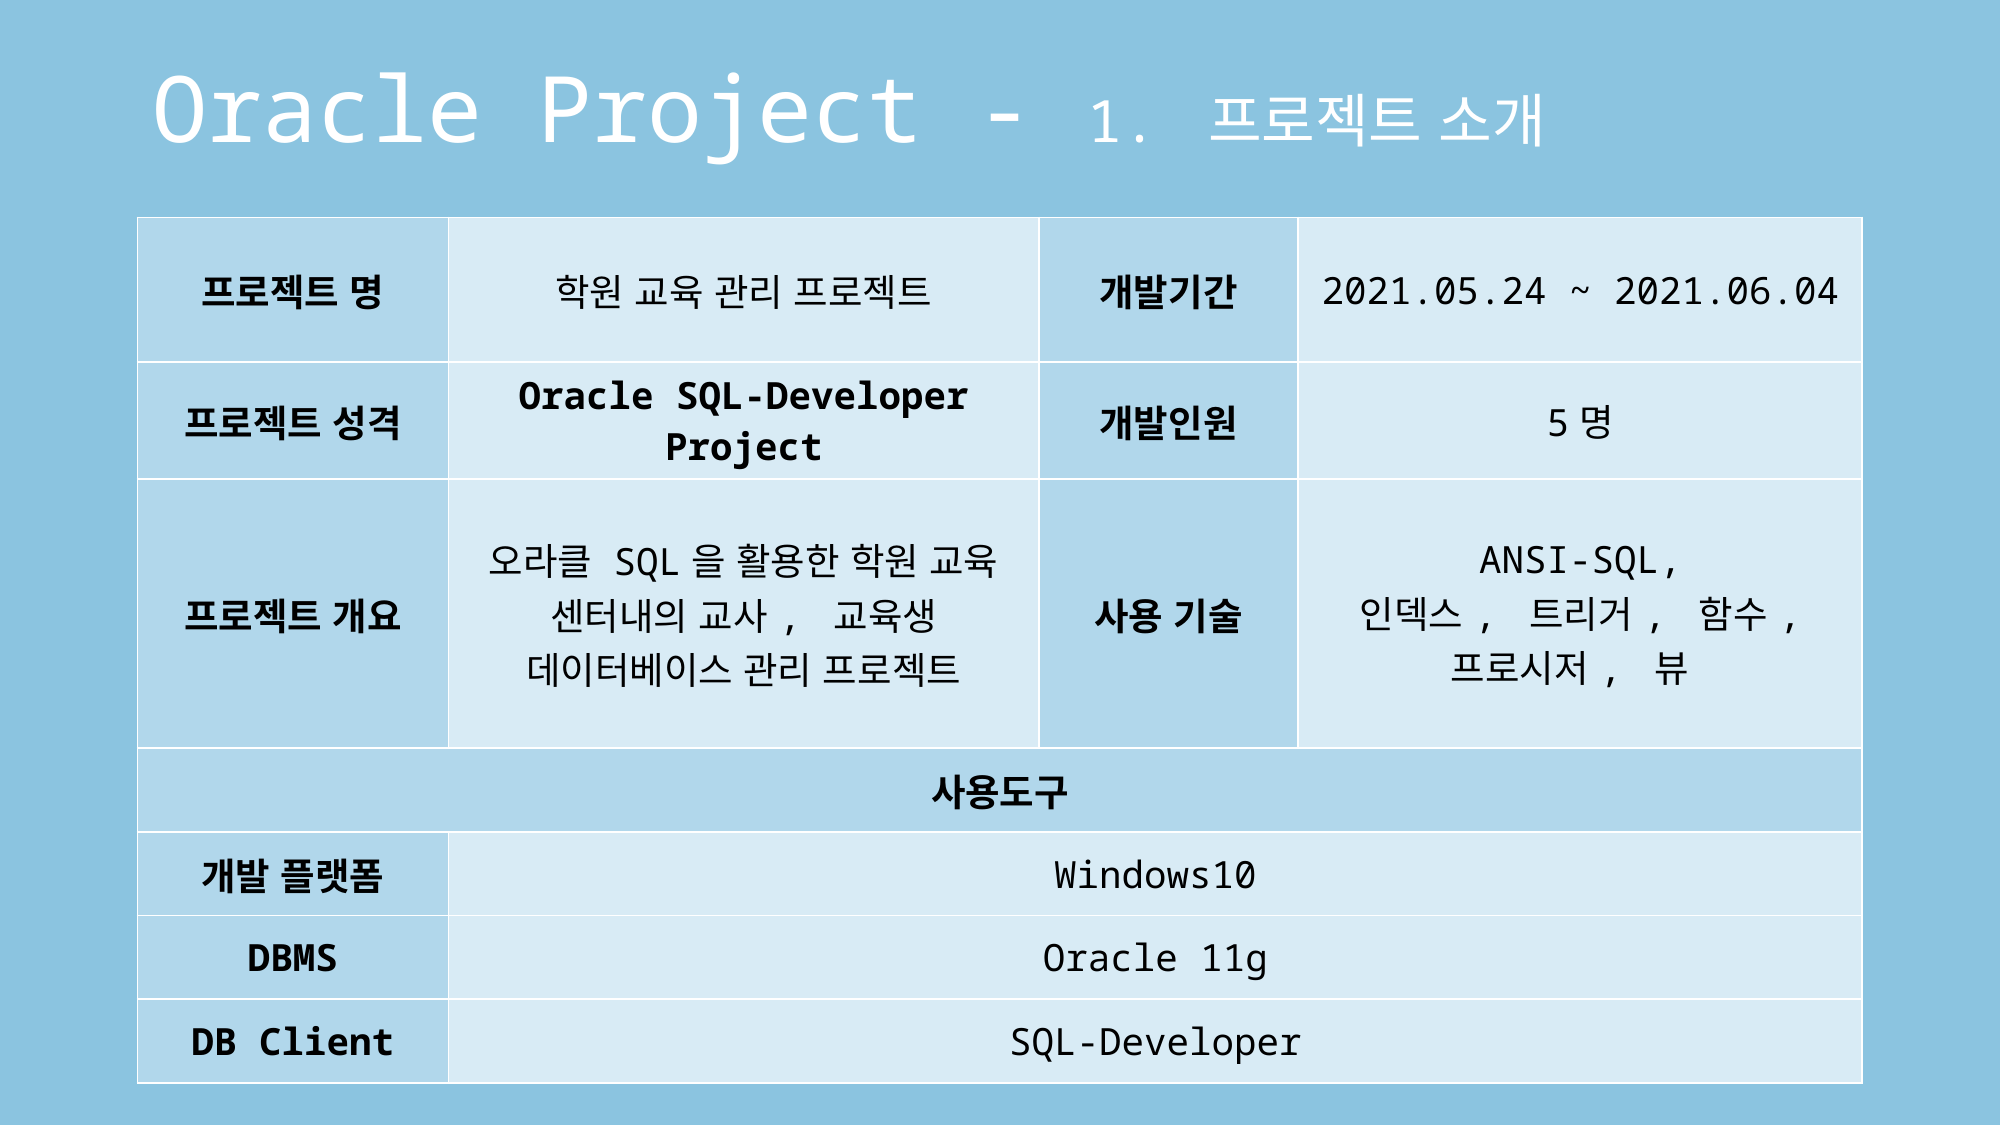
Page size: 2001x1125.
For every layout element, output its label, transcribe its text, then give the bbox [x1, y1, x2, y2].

table_cell 사용도구 [138, 749, 1861, 831]
table_cell DB Client [138, 1000, 448, 1082]
table_cell Oracle SQL-Developer Project [449, 363, 1038, 478]
table_header 개발기간 [1040, 218, 1297, 361]
table_cell 사용 기술 [1040, 480, 1297, 747]
table_cell 오라클 SQL을 활용한 학원 교육 센터내의 교사, 교육생 데이터베이스 관리 프로젝트 [449, 480, 1038, 747]
table_cell 5명 [1299, 363, 1861, 478]
table_cell SQL-Developer [449, 1000, 1861, 1082]
table_header 2021.05.24 ~ 2021.06.04 [1299, 218, 1861, 361]
table_cell DBMS [138, 916, 448, 998]
table_header 프로젝트 명 [138, 218, 448, 361]
table_cell 프로젝트 개요 [138, 480, 448, 747]
table_header 학원 교육 관리 프로젝트 [449, 218, 1038, 361]
table_cell 개발인원 [1040, 363, 1297, 478]
table_cell Oracle 11g [449, 916, 1861, 998]
table_cell 개발 플랫폼 [138, 833, 448, 915]
table_cell 프로젝트 성격 [138, 363, 448, 478]
table_cell ANSI-SQL, 인덱스, 트리거, 함수, 프로시저, 뷰 [1299, 480, 1861, 747]
table_cell Windows10 [449, 833, 1861, 915]
text_box Oracle Project - 1. 프로젝트 소개 [137, 0, 1863, 218]
